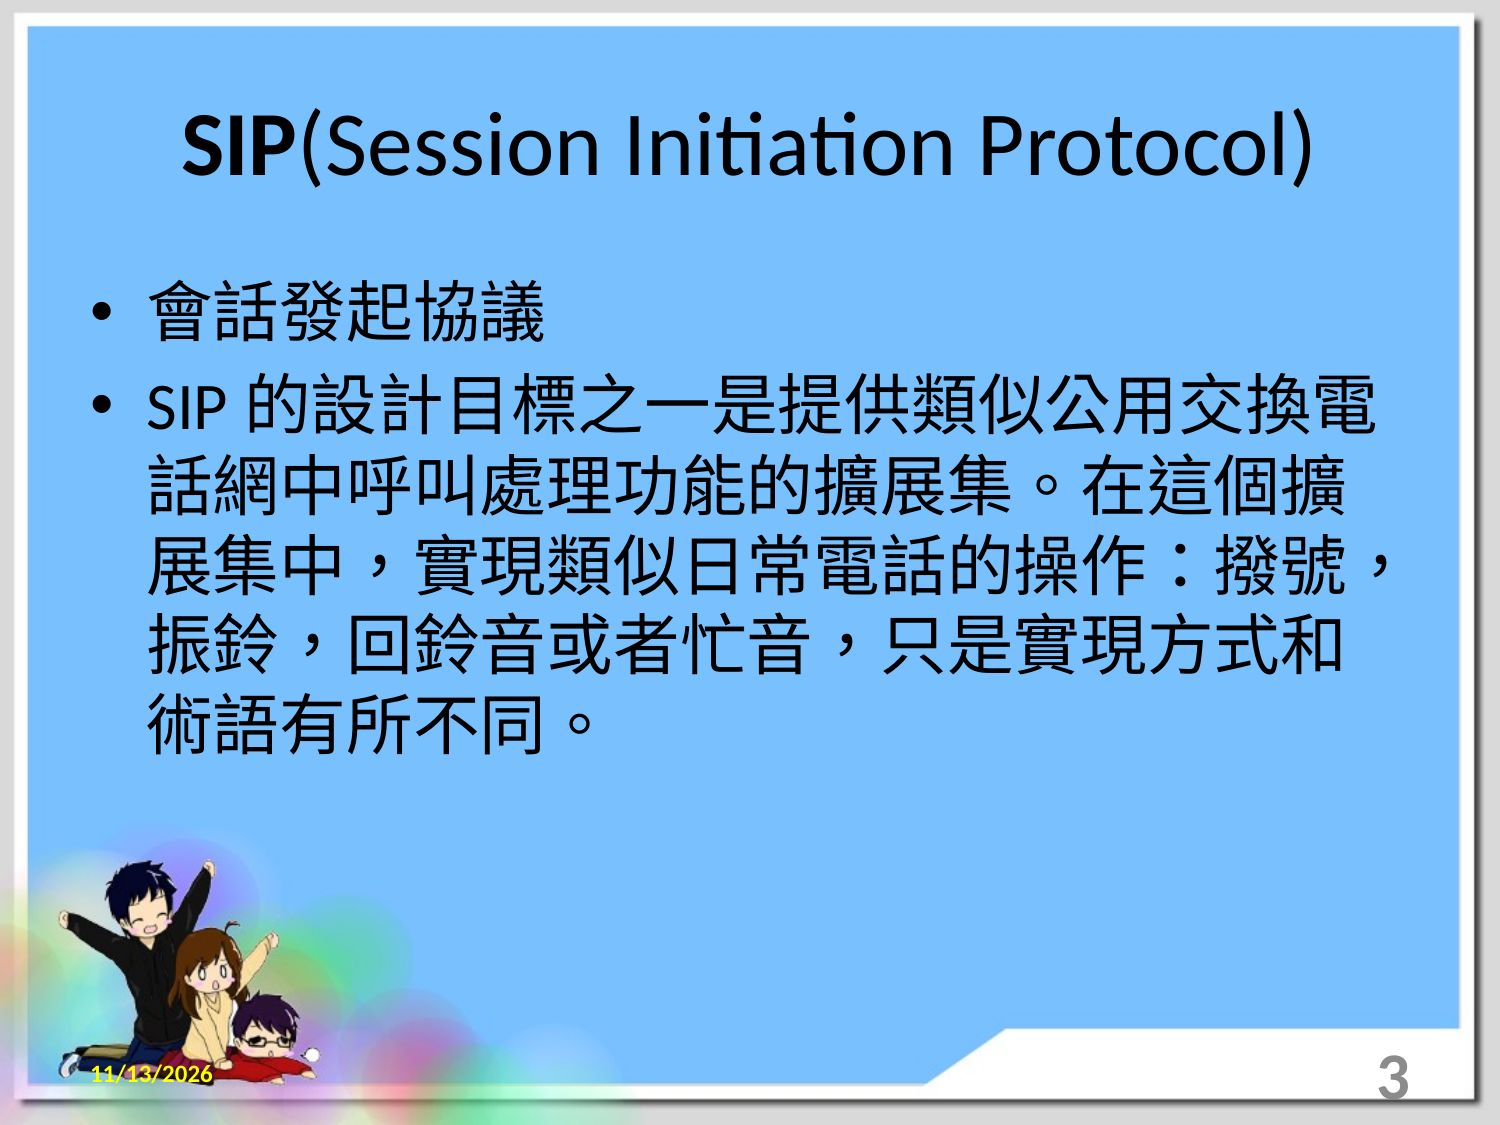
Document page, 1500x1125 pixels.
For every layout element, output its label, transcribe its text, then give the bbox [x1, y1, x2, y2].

title SIP(Session Initiation Protocol) [75, 45, 1425, 233]
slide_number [75, 1042, 425, 1103]
list 會話發起協議 SIP的設計目標之一是提供類似公用交換電話網中呼叫處理功能的擴展集。在這個擴展集中，實現類似日常電話的操作：撥號，振鈴，回鈴音或者忙音，只是實現方式和術語有所不同。 [75, 262, 1425, 1005]
slide_number 3 [1074, 1042, 1425, 1103]
picture [0, 0, 1500, 1125]
